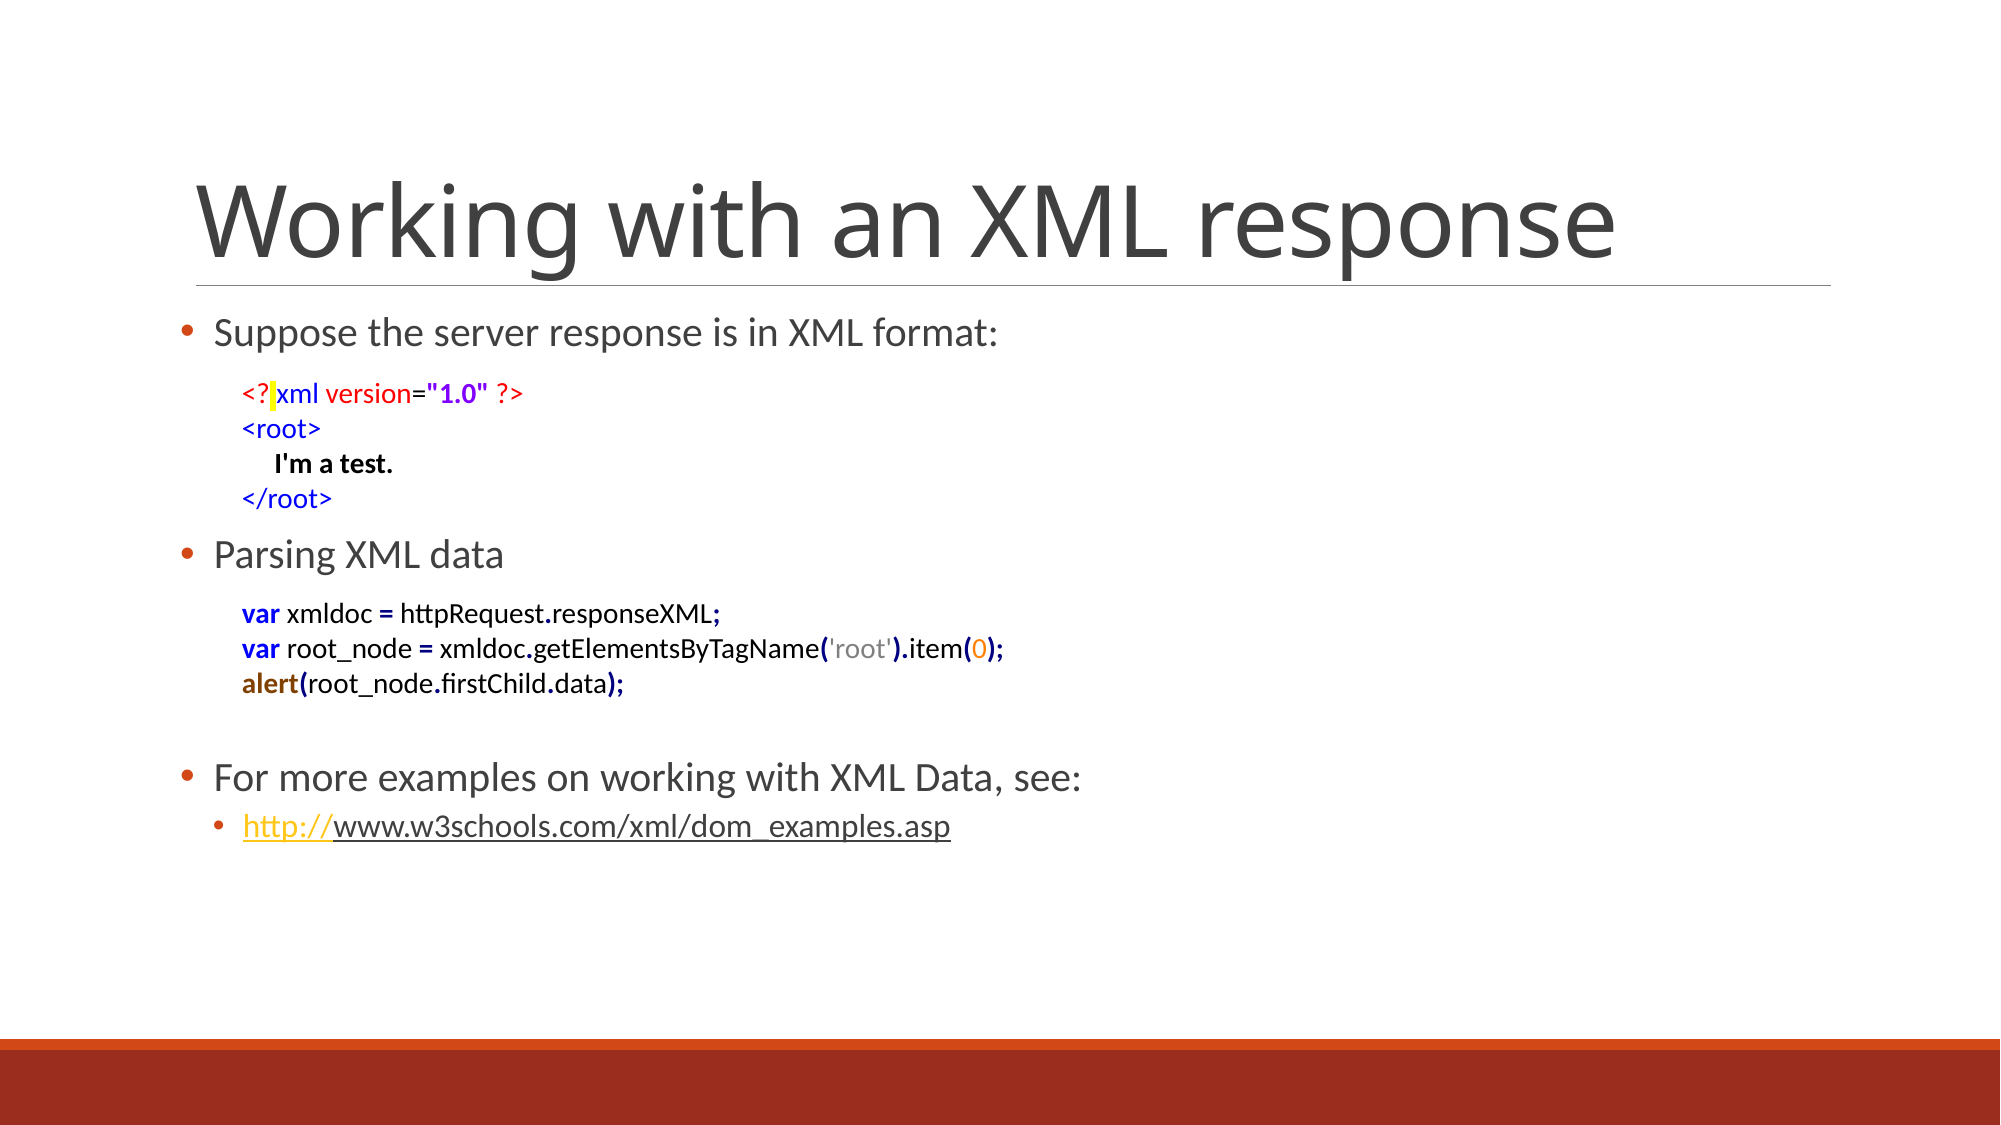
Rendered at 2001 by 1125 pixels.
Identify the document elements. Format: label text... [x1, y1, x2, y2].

text_box var xmldoc = httpRequest.responseXML; var root_node = xmldoc.getElementsByTagName('root').item(0); alert(root_node.firstChild.data); [227, 587, 1228, 708]
title Working with an XML response [180, 47, 1830, 285]
text_box <? xml version="1.0" ?> <root> I'm a test. </root> [227, 366, 1228, 522]
list Suppose the server response is in XML format: Parsing XML data For more examples on working with XML Data, see: http://www.w3schools.com/xml/dom_examples.asp [180, 302, 1830, 963]
